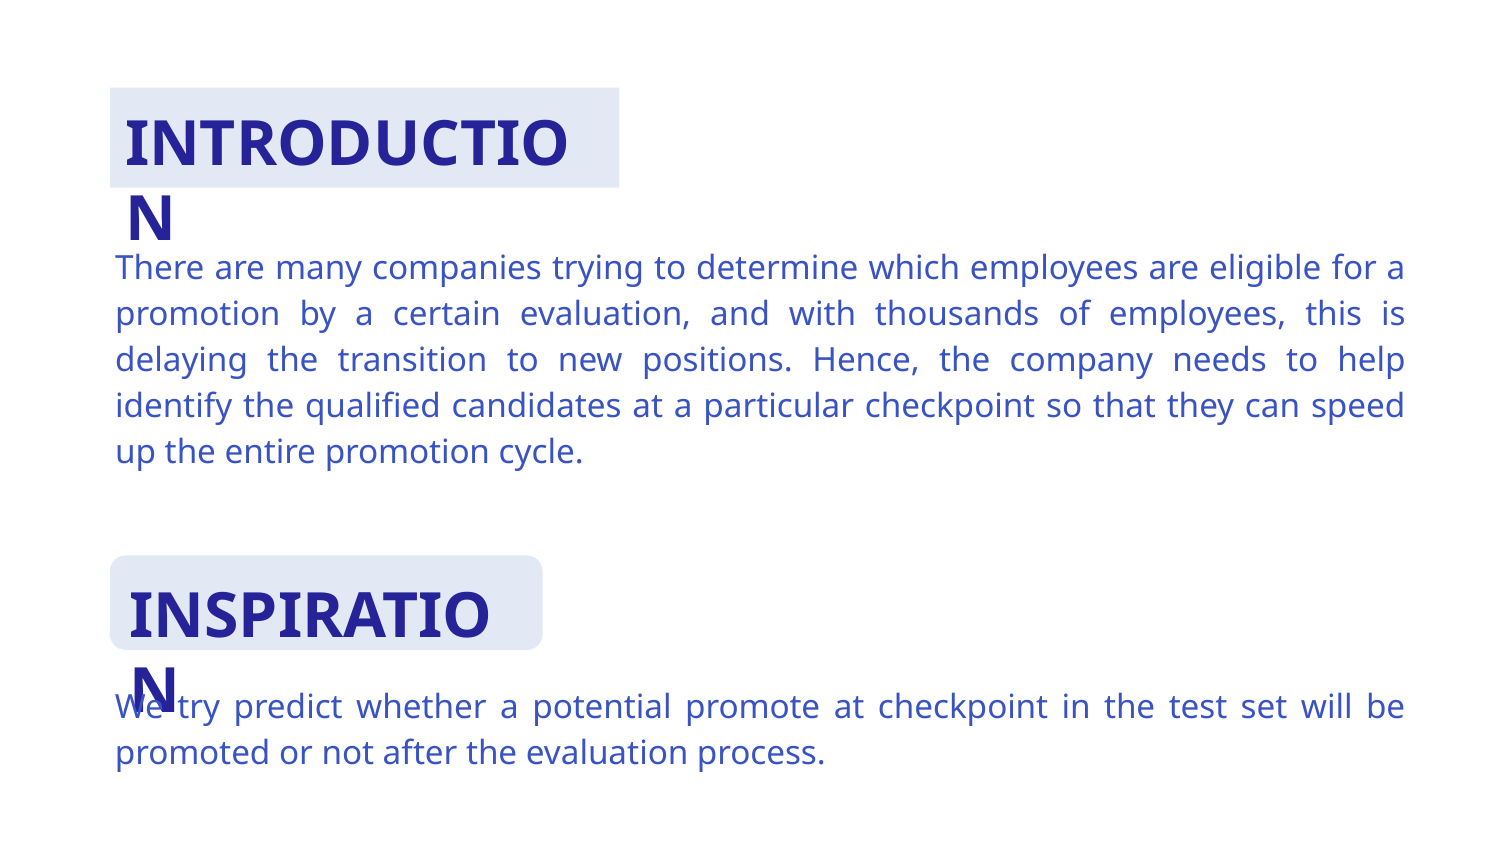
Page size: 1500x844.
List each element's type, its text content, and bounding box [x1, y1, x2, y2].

text_box We try predict whether a potential promote at checkpoint in the test set will be promoted or not after the evaluation process. [100, 664, 1423, 809]
title INTRODUCTION [109, 87, 620, 188]
list There are many companies trying to determine which employees are eligible for a promotion by a certain evaluation, and with thousands of employees, this is delaying the transition to new positions. Hence, the company needs to help identify the qualified candidates at a particular checkpoint so that they can speed up the entire promotion cycle. [100, 225, 1423, 585]
text_box INSPIRATION [109, 555, 543, 650]
